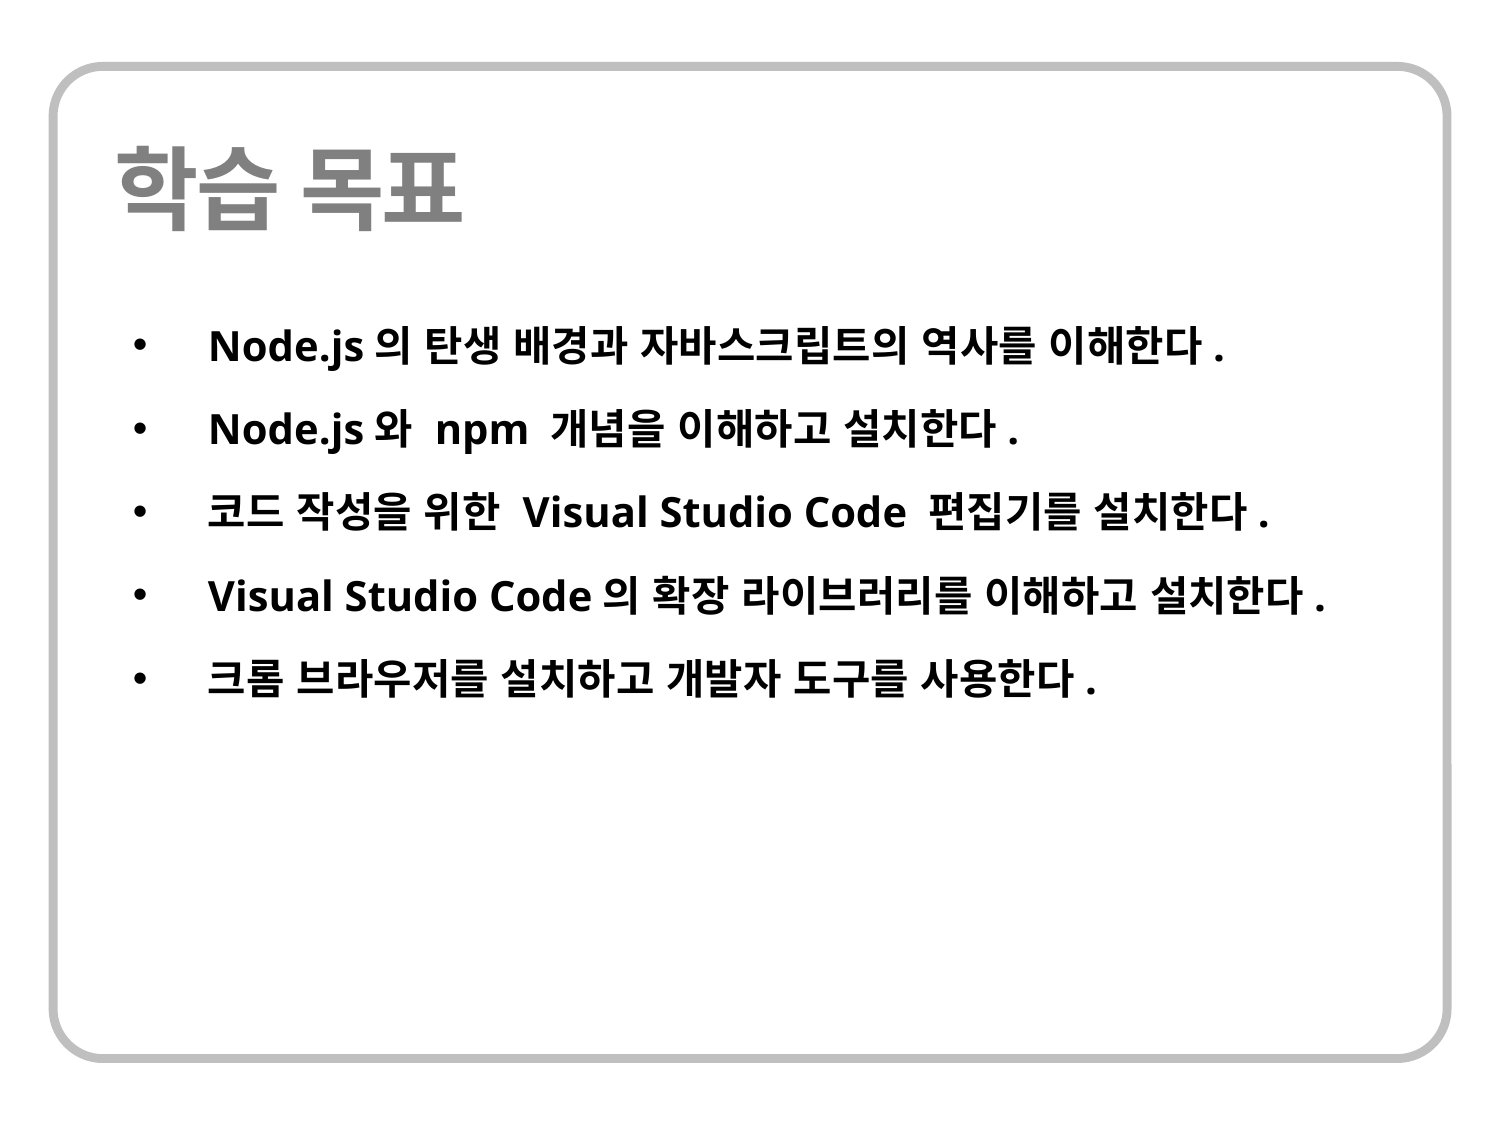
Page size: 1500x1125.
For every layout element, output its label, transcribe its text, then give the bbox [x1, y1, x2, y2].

text_box Node.js의 탄생 배경과 자바스크립트의 역사를 이해한다. Node.js와 npm 개념을 이해하고 설치한다. 코드 작성을 위한 Visual Studio Code 편집기를 설치한다. Visual Studio Code의 확장 라이브러리를 이해하고 설치한다. 크롬 브라우저를 설치하고 개발자 도구를 사용한다. [117, 287, 1382, 961]
